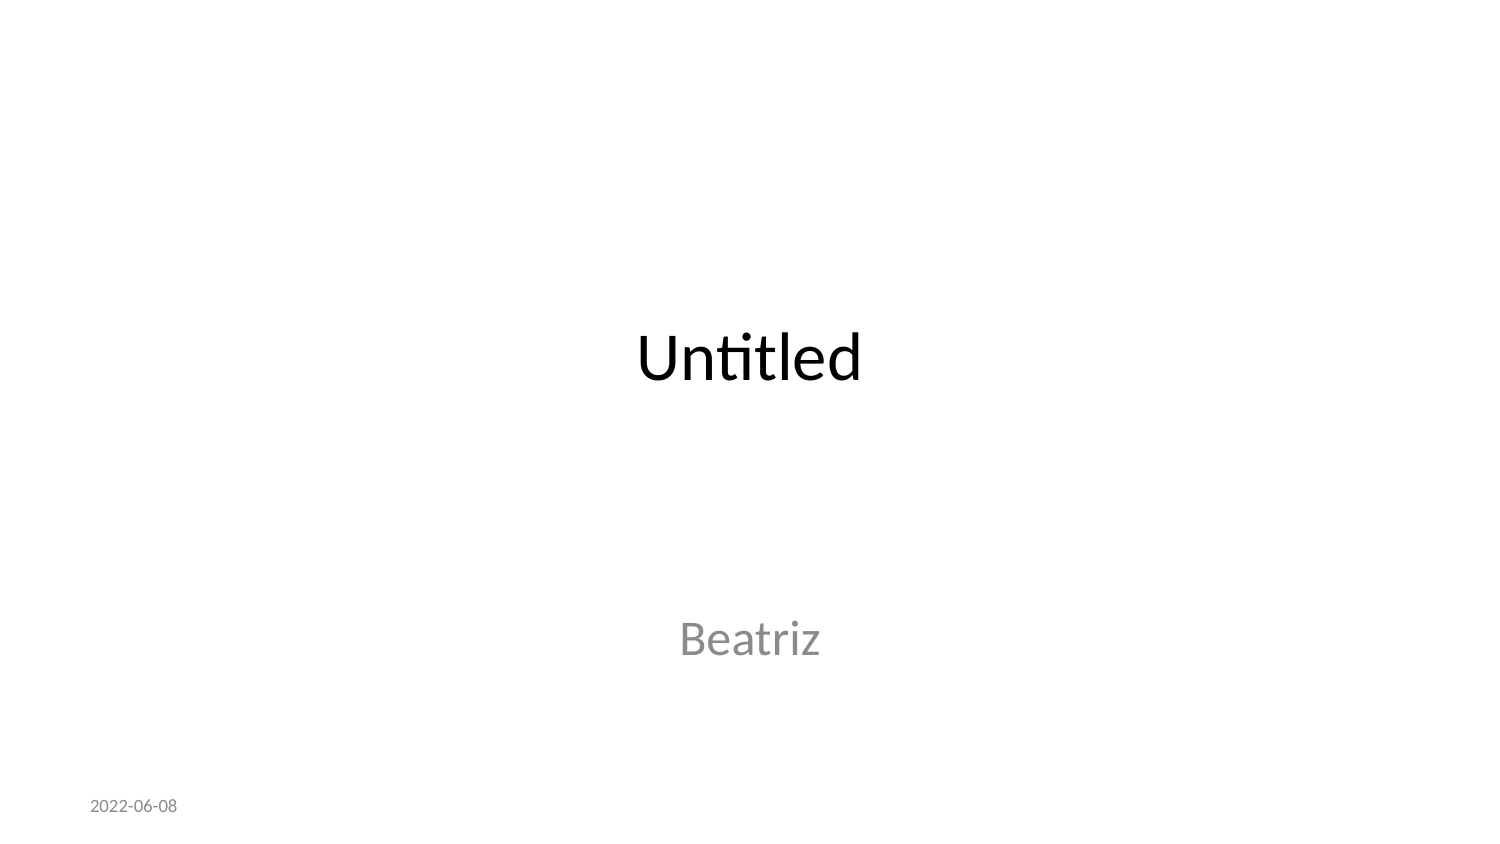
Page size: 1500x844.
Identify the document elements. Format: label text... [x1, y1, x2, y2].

title Untitled [112, 262, 1388, 443]
subtitle Beatriz [225, 478, 1275, 694]
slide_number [75, 782, 425, 827]
